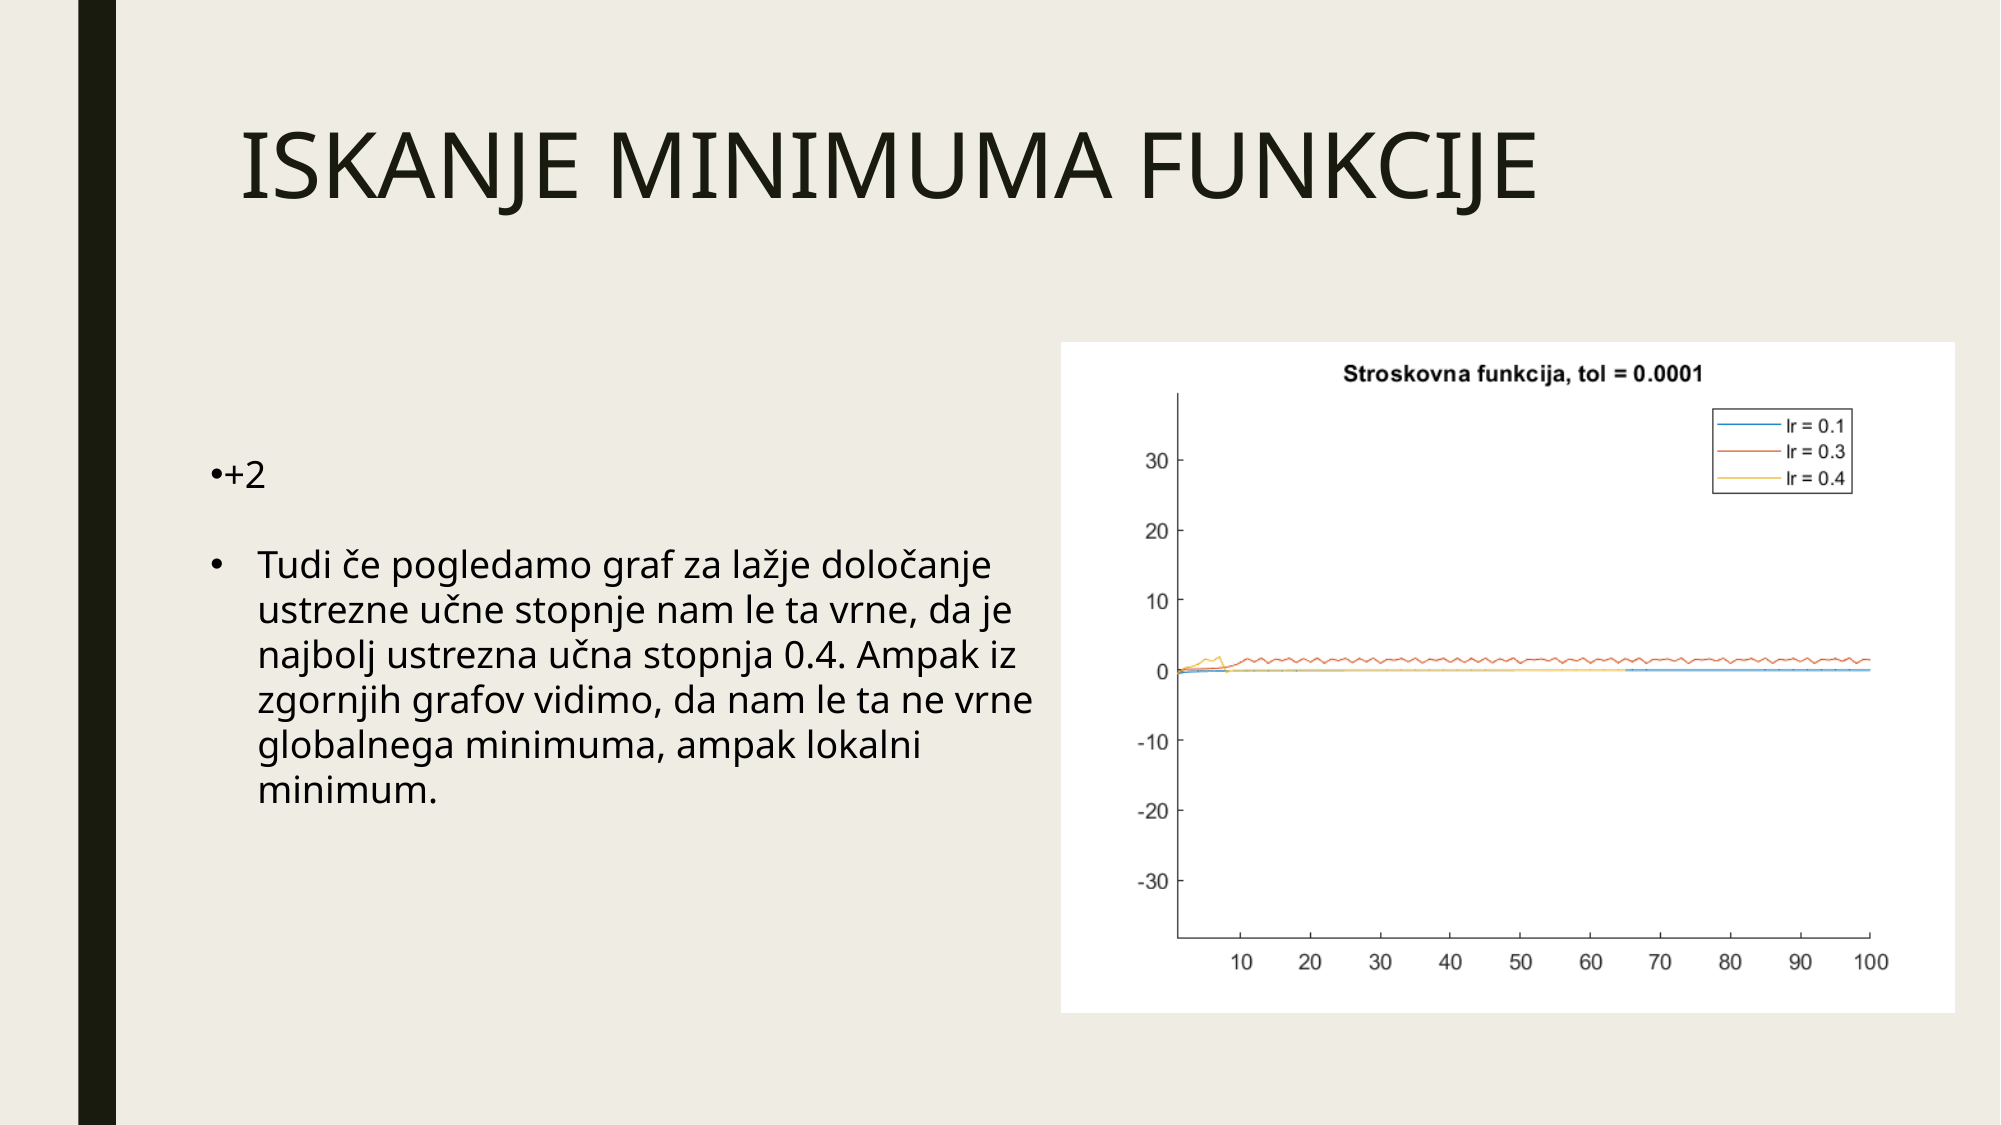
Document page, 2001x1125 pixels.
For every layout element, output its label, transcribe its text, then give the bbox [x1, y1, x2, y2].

picture [1061, 342, 1955, 1013]
title ISKANJE MINIMUMA FUNKCIJE [225, 112, 1800, 357]
